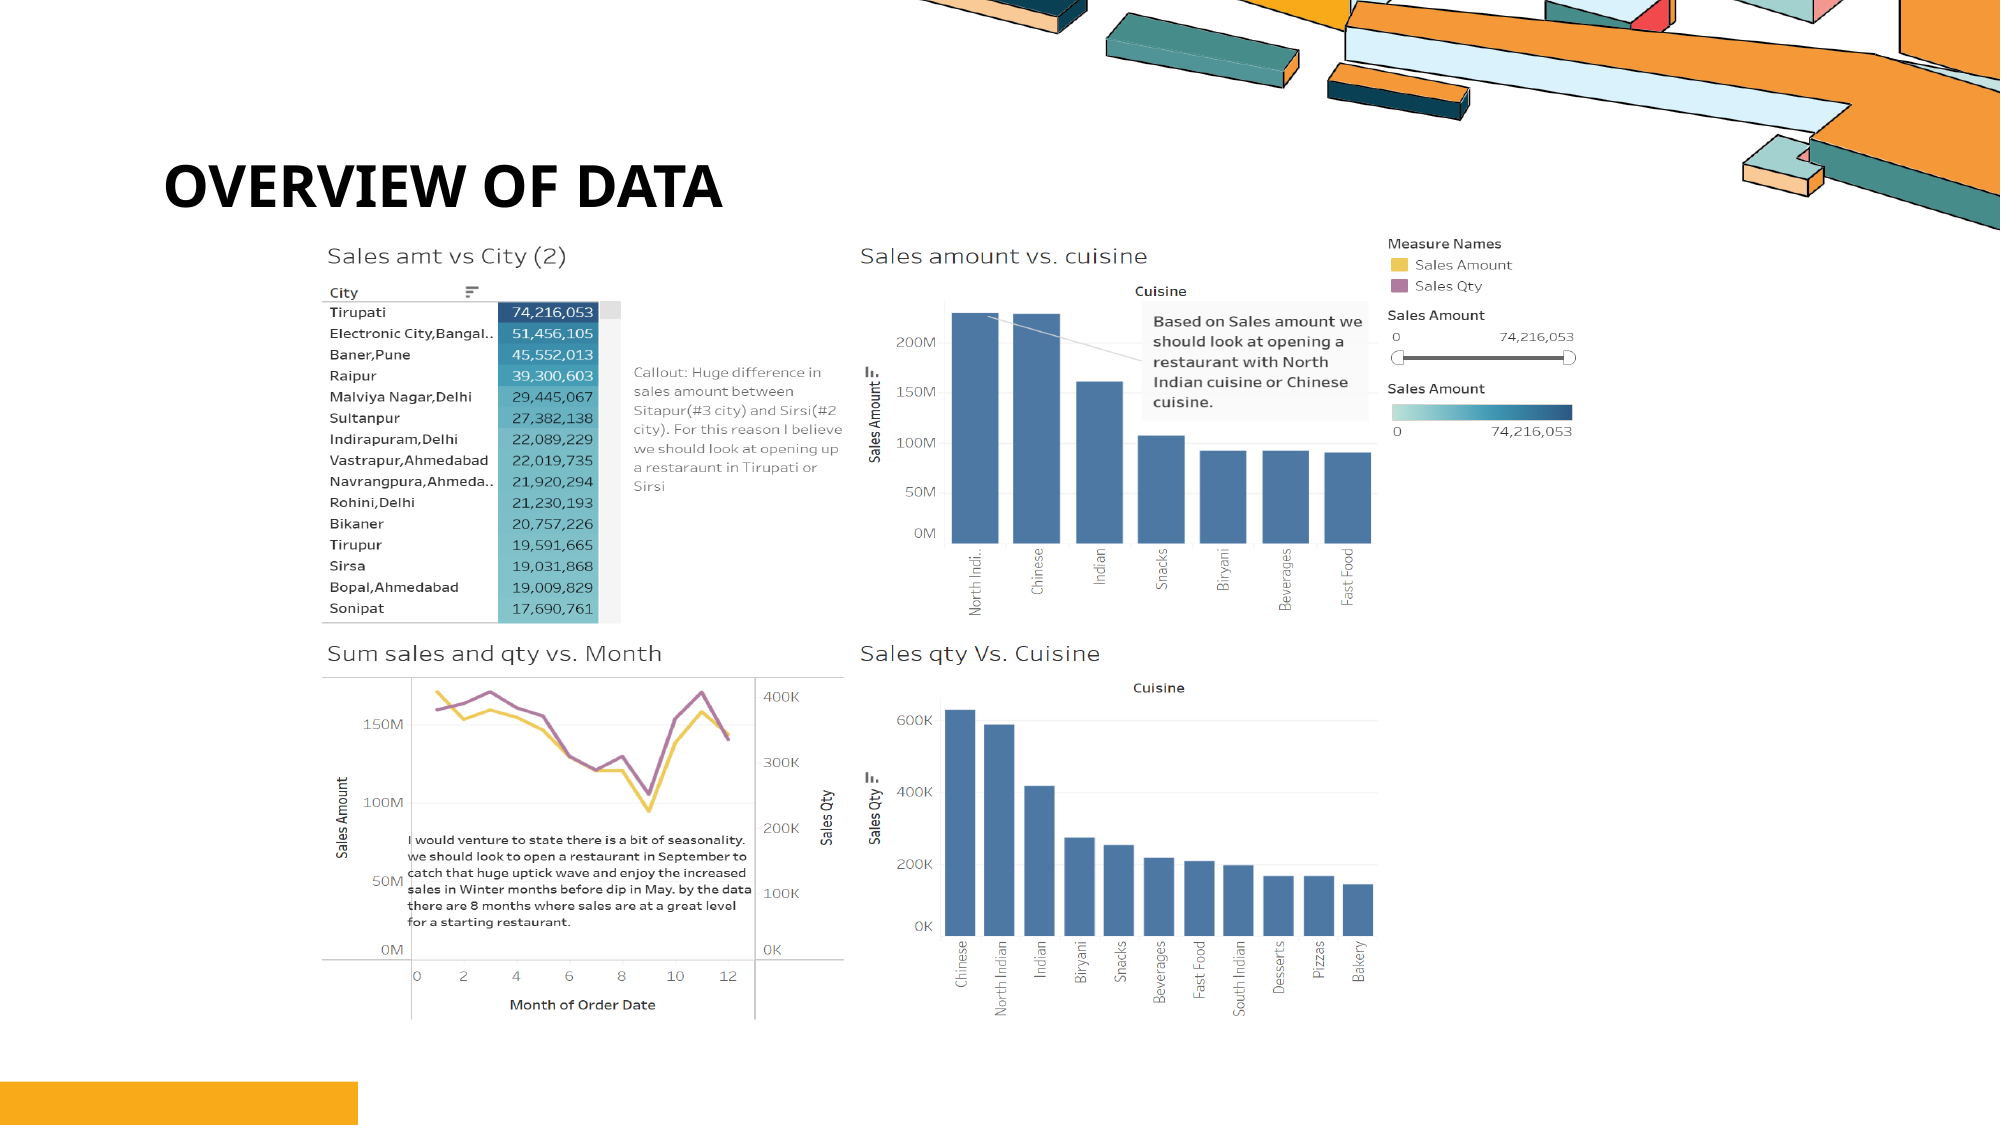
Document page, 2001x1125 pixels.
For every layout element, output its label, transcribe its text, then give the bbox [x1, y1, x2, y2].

title Overview of Data [147, 22, 1160, 228]
picture [312, 0, 2000, 1051]
